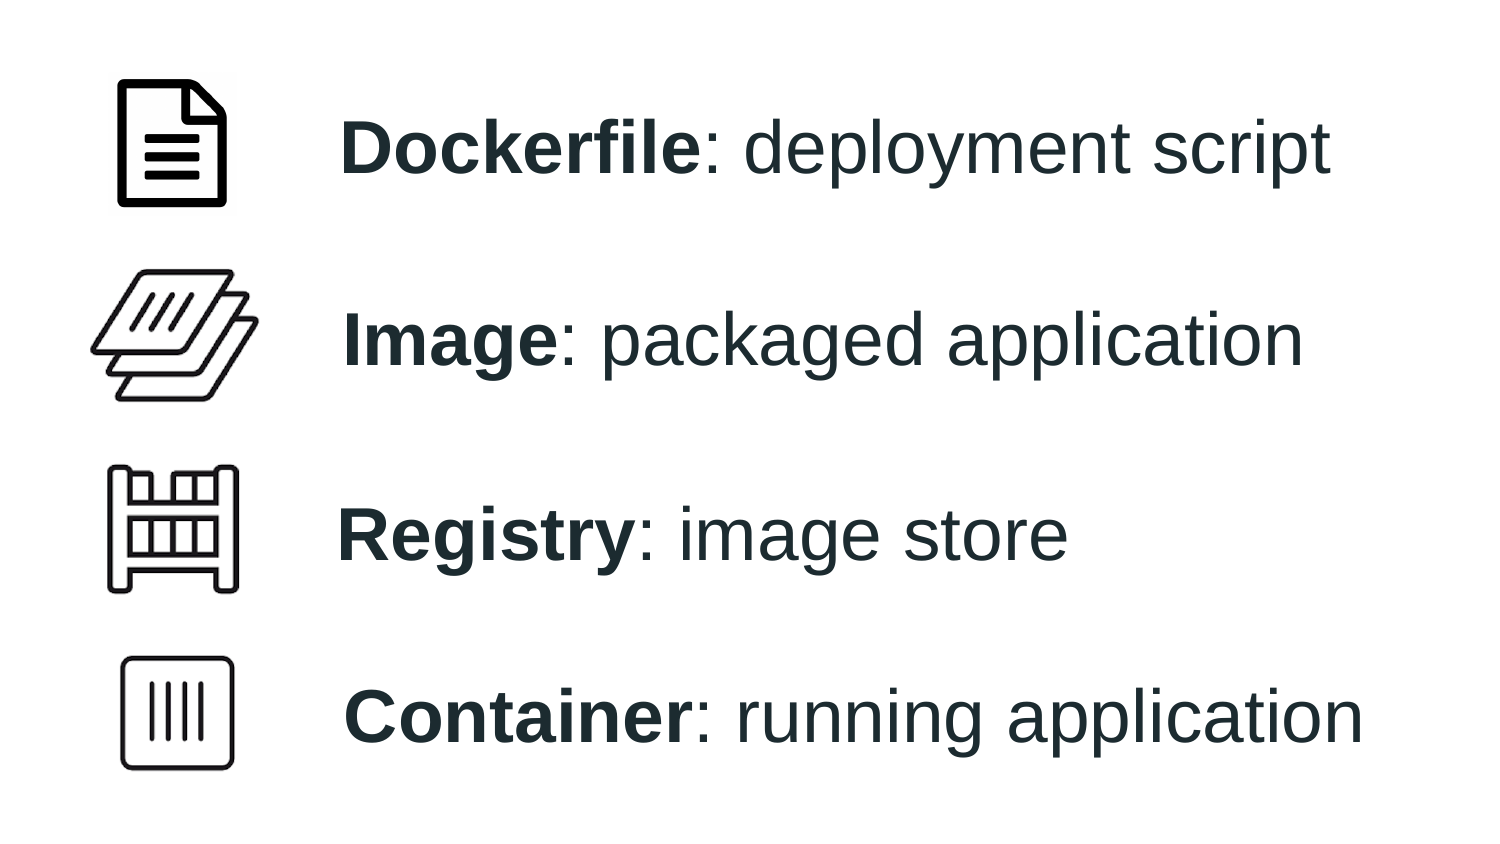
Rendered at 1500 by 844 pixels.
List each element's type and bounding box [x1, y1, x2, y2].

text_box [107, 643, 1386, 783]
text_box [89, 457, 1090, 604]
text_box [81, 255, 1326, 418]
text_box [107, 72, 1352, 216]
